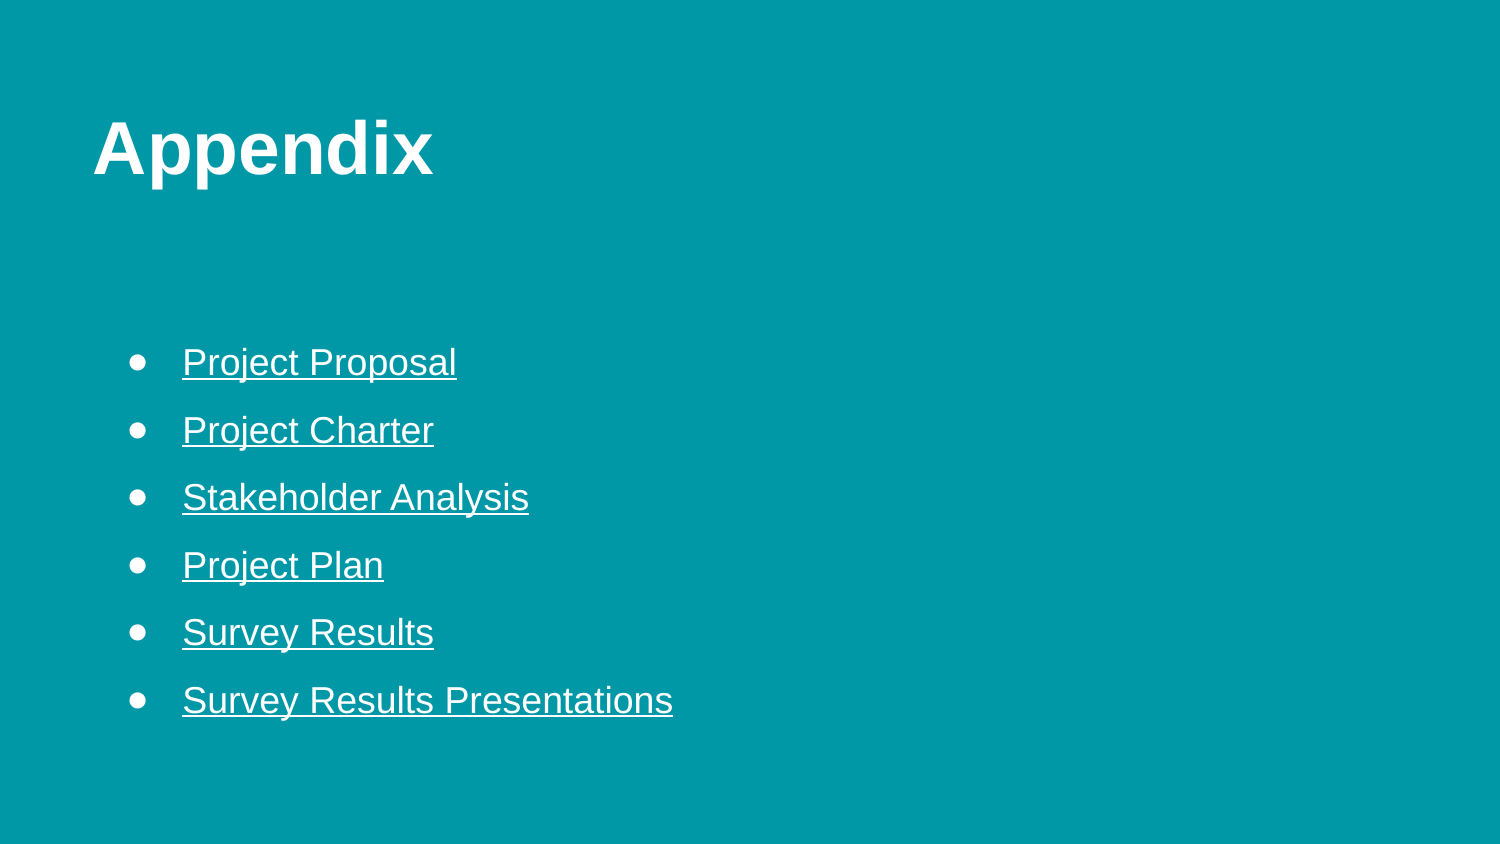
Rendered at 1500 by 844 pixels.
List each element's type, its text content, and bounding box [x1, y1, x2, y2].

text_box Appendix [77, 84, 533, 234]
text_box Project Proposal Project Charter Stakeholder Analysis Project Plan Survey Results Survey Results Presentations [92, 300, 764, 806]
